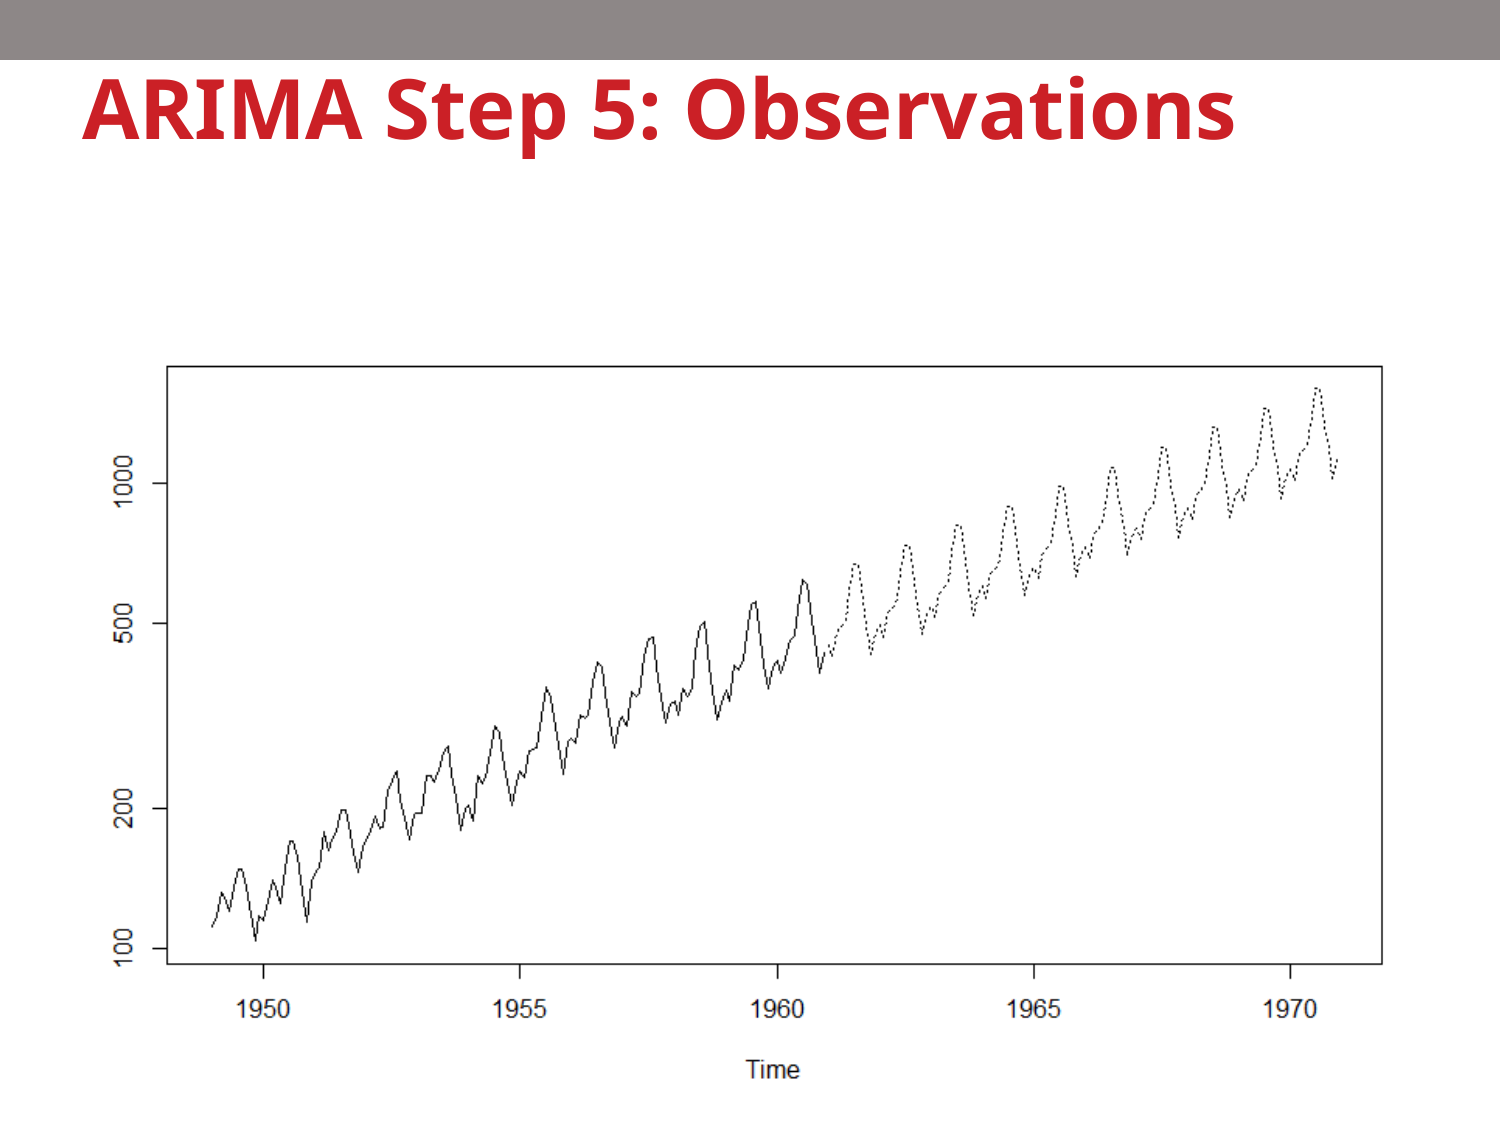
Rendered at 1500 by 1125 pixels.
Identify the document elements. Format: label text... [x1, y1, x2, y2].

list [74, 297, 1425, 1085]
title ARIMA Step 5: Observations [75, 59, 1425, 167]
